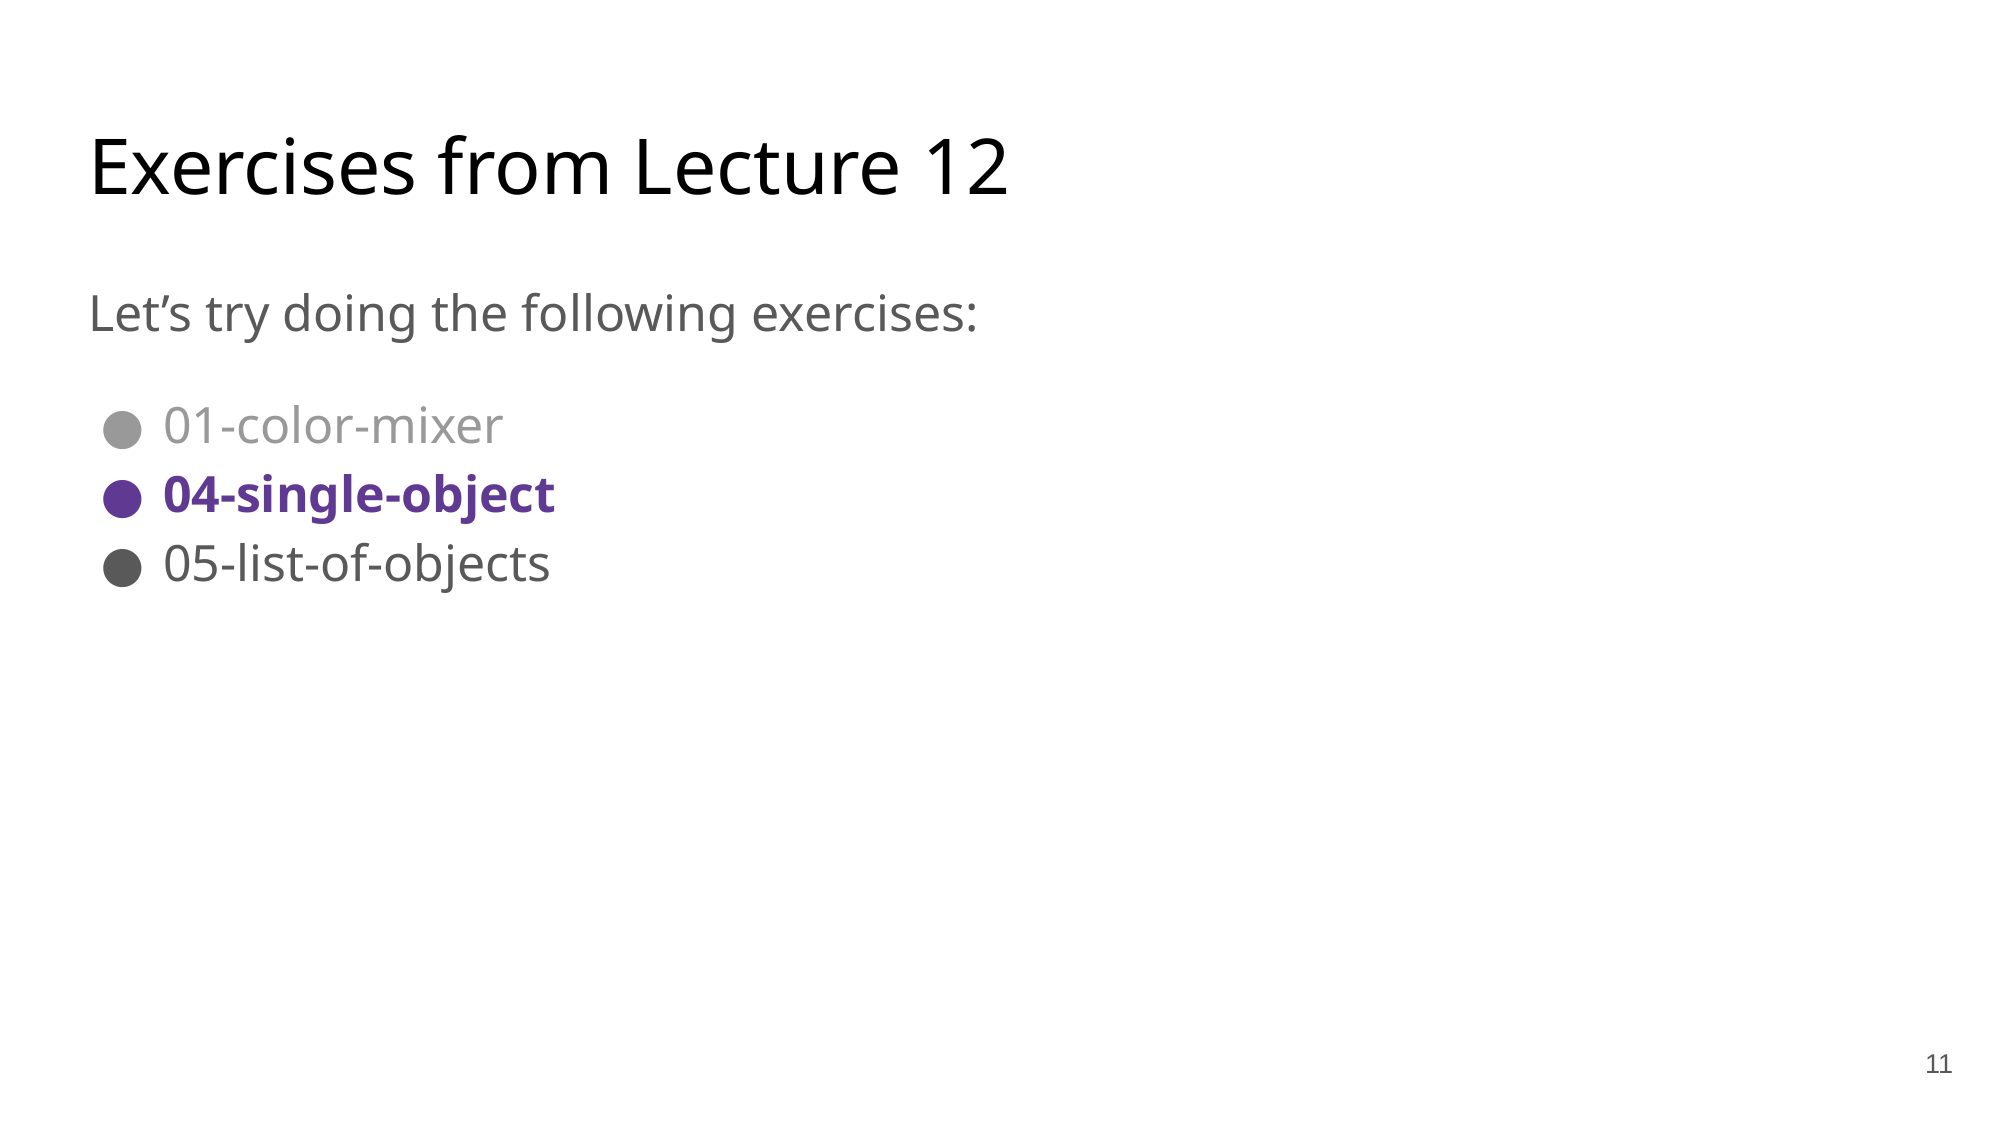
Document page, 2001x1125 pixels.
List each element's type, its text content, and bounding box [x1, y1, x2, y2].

slide_number ‹#› [1853, 1019, 1974, 1106]
title Exercises from Lecture 12 [68, 97, 1932, 223]
list Let’s try doing the following exercises: 01-color-mixer 04-single-object 05-list-of-objects [68, 252, 1932, 1000]
